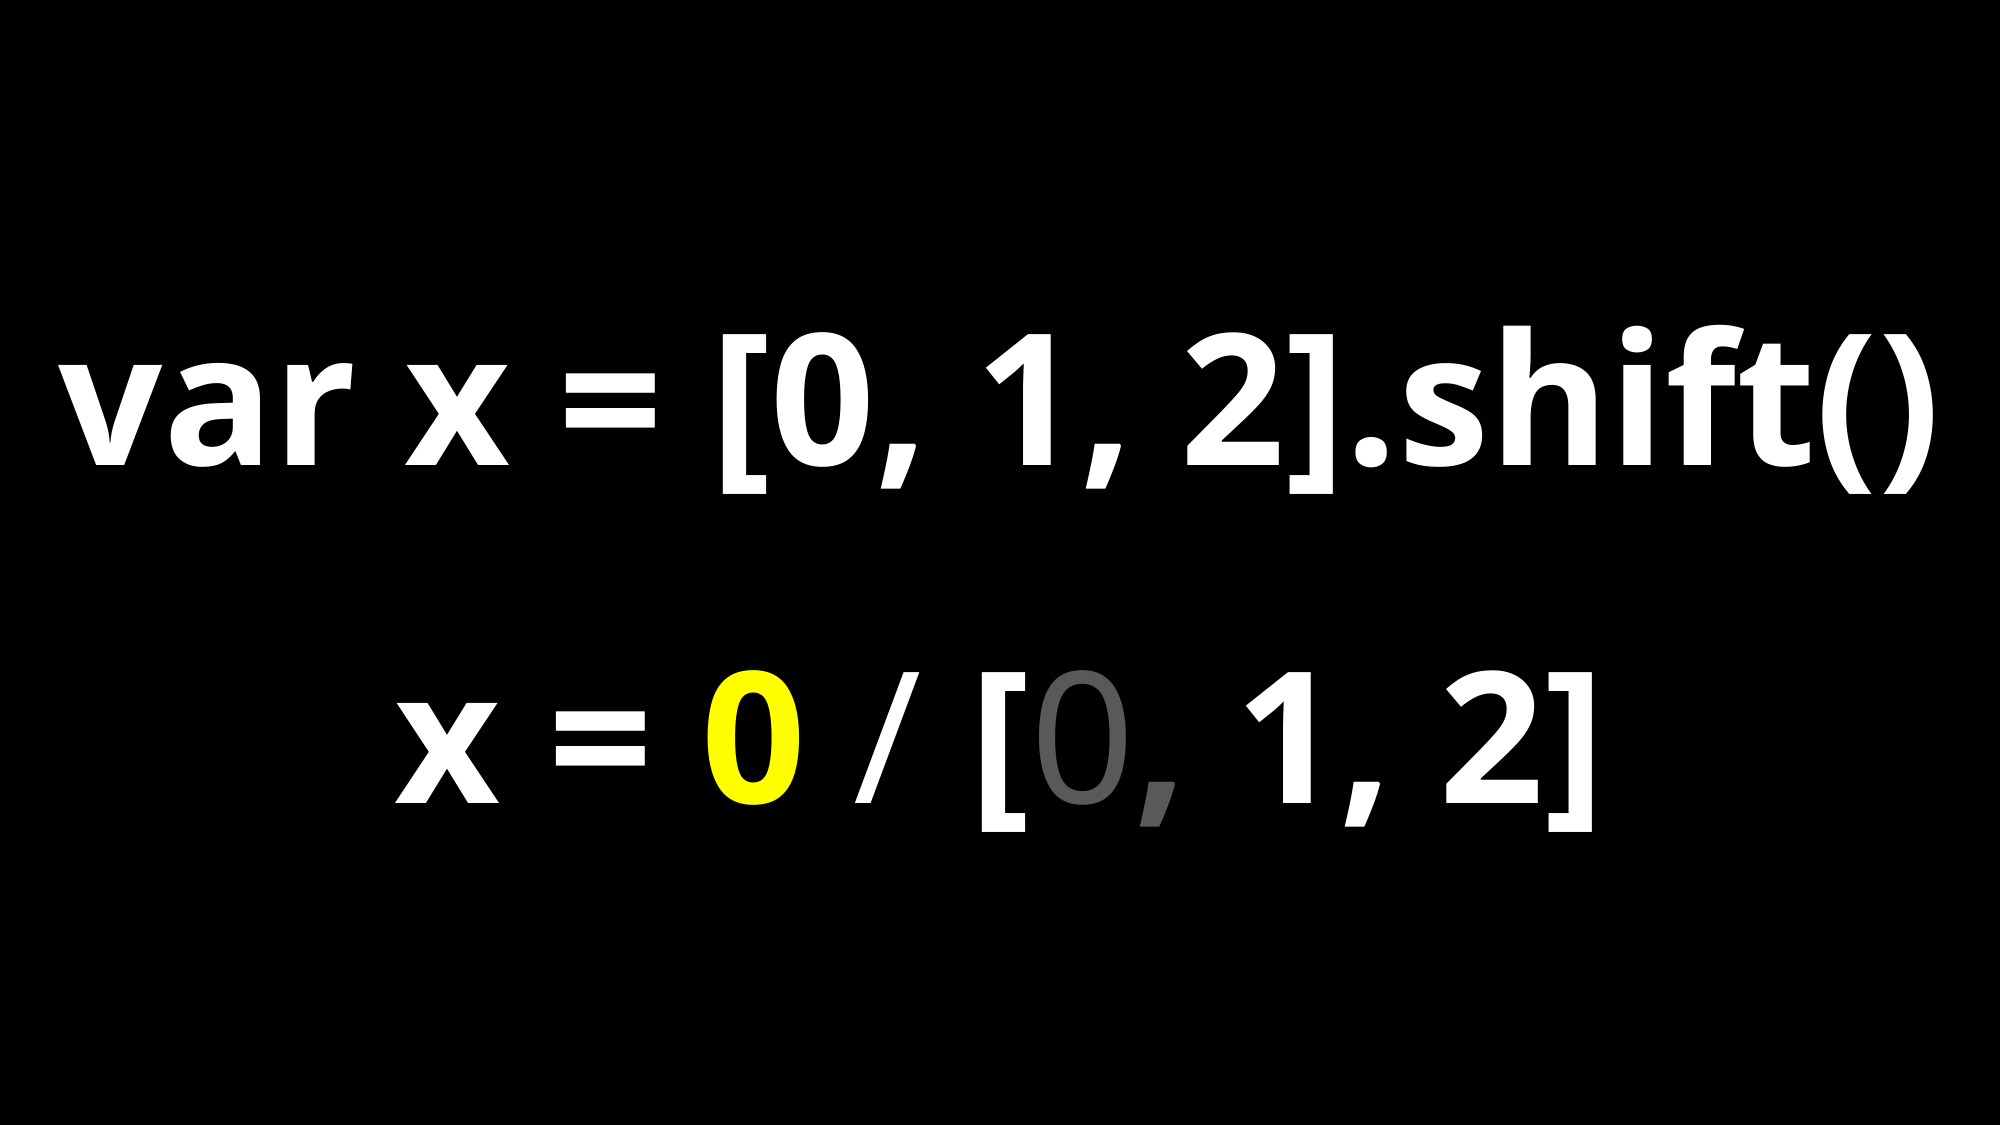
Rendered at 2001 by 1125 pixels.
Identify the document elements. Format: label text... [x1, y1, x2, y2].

list var x = [0, 1, 2].shift() x = 0 / [0, 1, 2] [0, 299, 2000, 1014]
